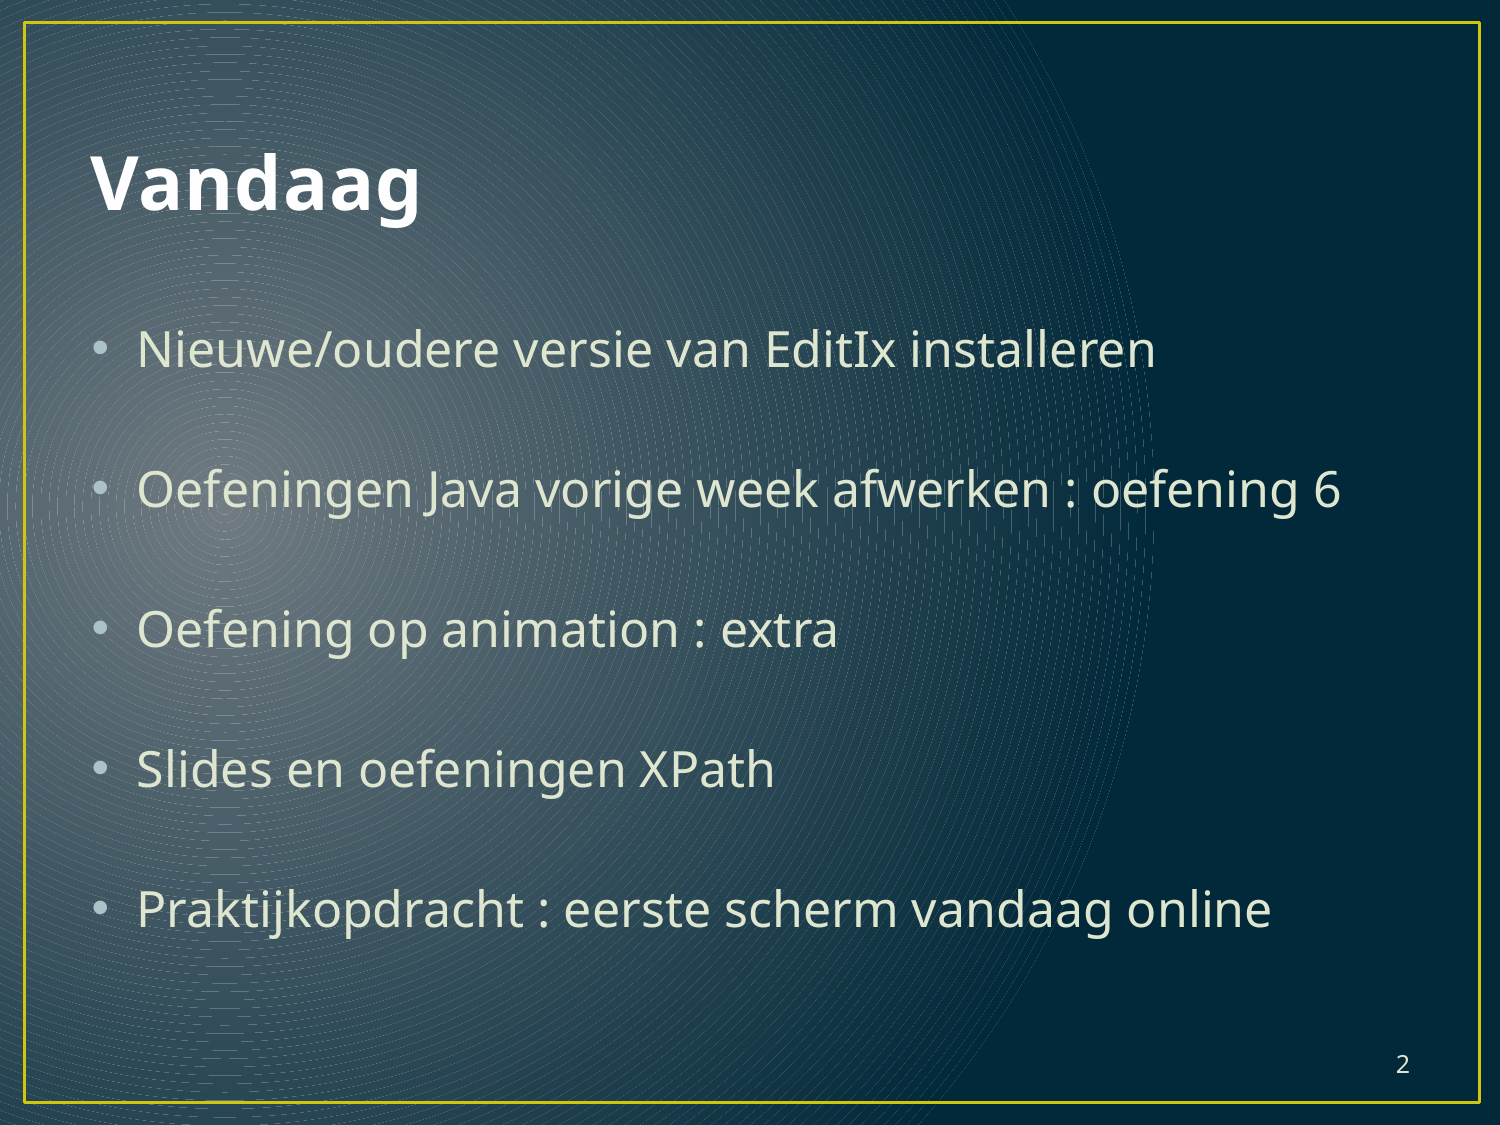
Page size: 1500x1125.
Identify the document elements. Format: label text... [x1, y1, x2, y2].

slide_number 2 [1074, 1035, 1425, 1096]
title Vandaag [75, 45, 1425, 233]
list Nieuwe/oudere versie van EditIx installeren Oefeningen Java vorige week afwerken : oefening 6 Oefening op animation : extra Slides en oefeningen XPath Praktijkopdracht : eerste scherm vandaag online [76, 309, 1427, 1012]
